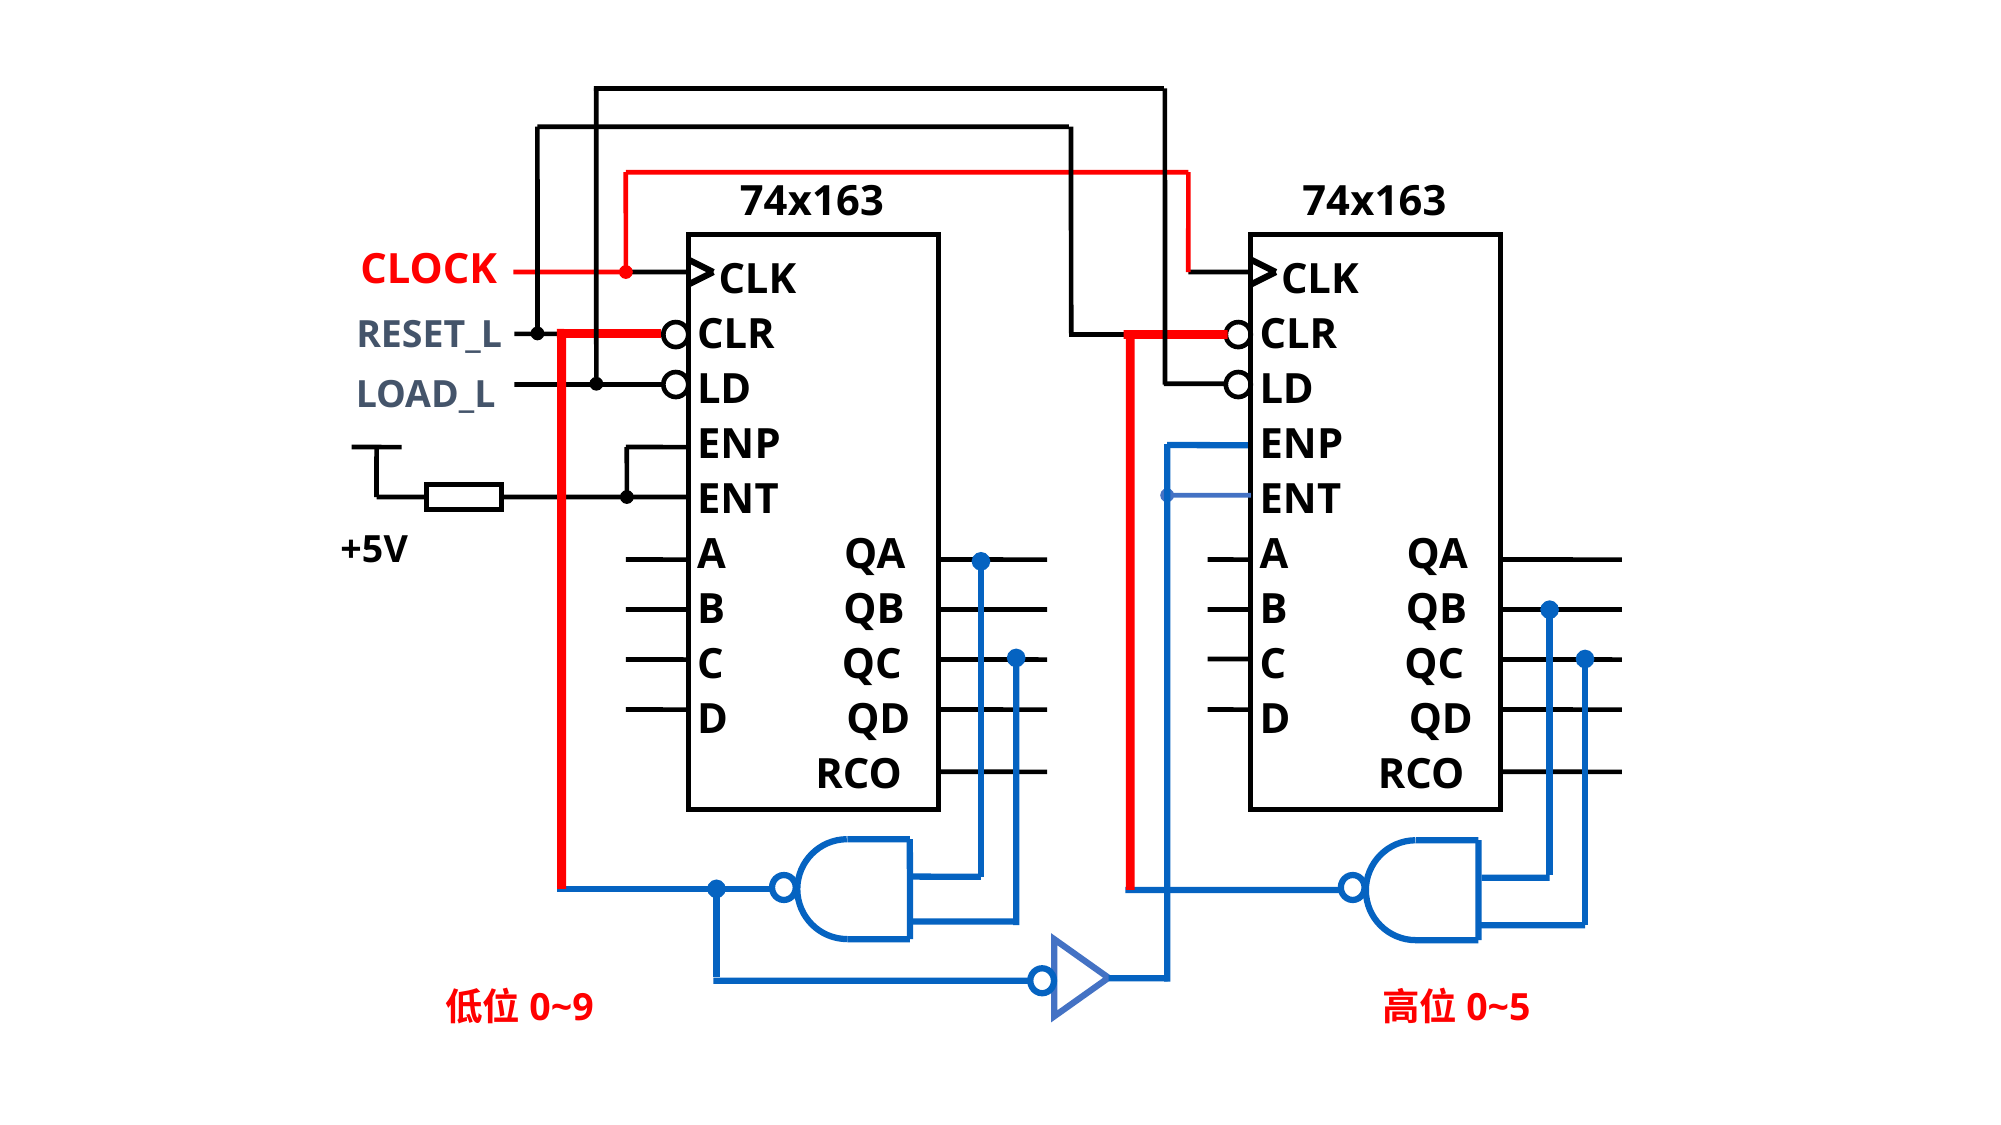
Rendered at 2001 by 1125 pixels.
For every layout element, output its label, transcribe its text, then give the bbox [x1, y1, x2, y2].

text_box RESET_L [341, 303, 514, 363]
text_box [1030, 968, 1055, 994]
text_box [514, 300, 1048, 810]
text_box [1068, 166, 1622, 810]
text_box [1053, 937, 1111, 1019]
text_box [514, 166, 1048, 172]
text_box [1365, 840, 1416, 941]
text_box [1340, 875, 1365, 901]
text_box 低位0~9 [430, 975, 609, 1036]
text_box [710, 882, 723, 977]
text_box 高位0~5 [1367, 975, 1546, 1036]
text_box [797, 839, 848, 940]
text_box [343, 172, 1189, 300]
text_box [322, 447, 627, 593]
text_box LOAD_L [340, 362, 511, 423]
text_box [772, 875, 796, 901]
